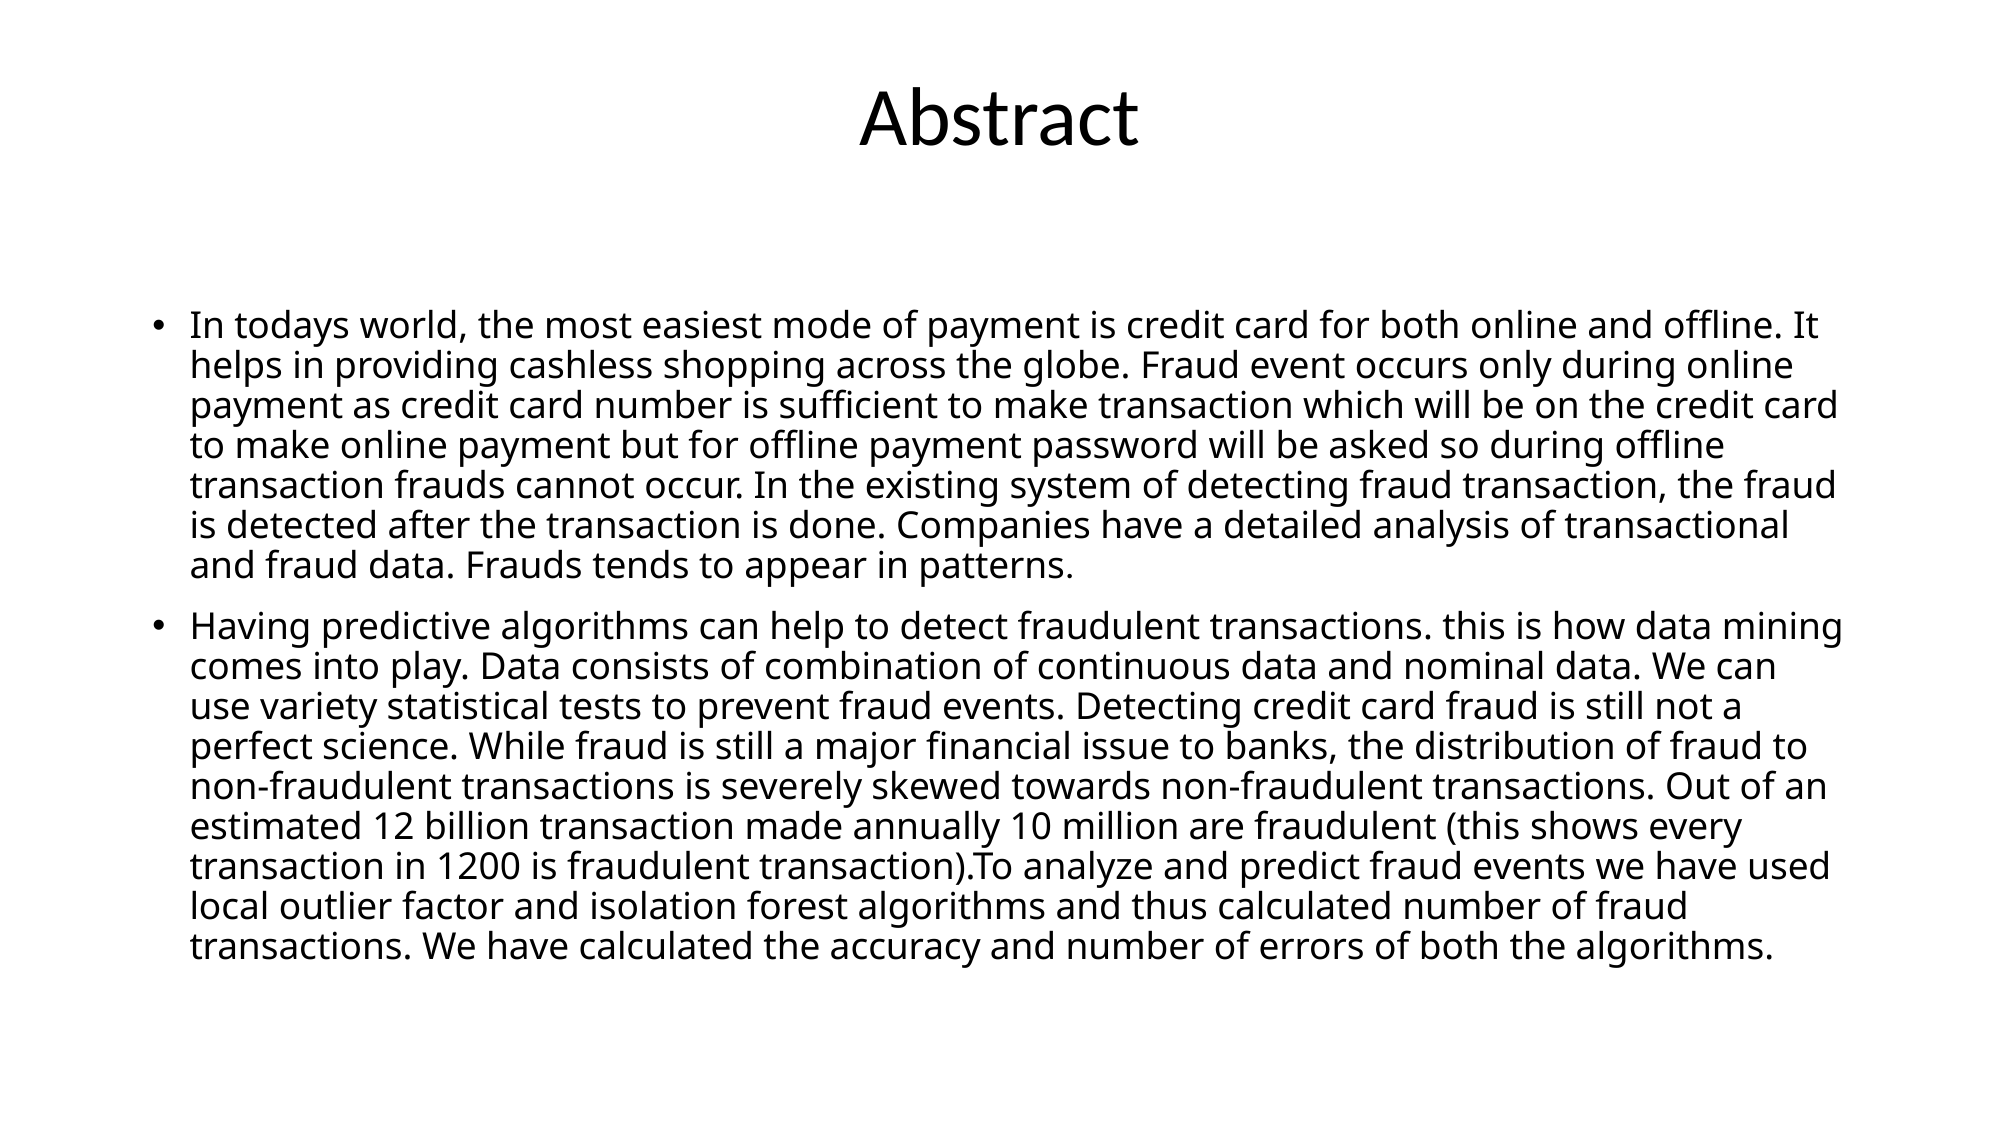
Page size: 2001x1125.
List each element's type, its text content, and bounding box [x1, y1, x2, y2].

title Abstract [137, 59, 1863, 278]
list In todays world, the most easiest mode of payment is credit card for both online and offline. It helps in providing cashless shopping across the globe. Fraud event occurs only during online payment as credit card number is sufficient to make transaction which will be on the credit card to make online payment but for offline payment password will be asked so during offline transaction frauds cannot occur. In the existing system of detecting fraud transaction, the fraud is detected after the transaction is done. Companies have a detailed analysis of transactional and fraud data. Frauds tends to appear in patterns. Having predictive algorithms can help to detect fraudulent transactions. this is how data mining comes into play. Data consists of combination of continuous data and nominal data. We can use variety statistical tests to prevent fraud events. Detecting credit card fraud is still not a perfect science. While fraud is still a major financial issue to banks, the distribution of fraud to non-fraudulent transactions is severely skewed towards non-fraudulent transactions. Out of an estimated 12 billion transaction made annually 10 million are fraudulent (this shows every transaction in 1200 is fraudulent transaction).To analyze and predict fraud events we have used local outlier factor and isolation forest algorithms and thus calculated number of fraud transactions. We have calculated the accuracy and number of errors of both the algorithms. [137, 299, 1863, 1014]
